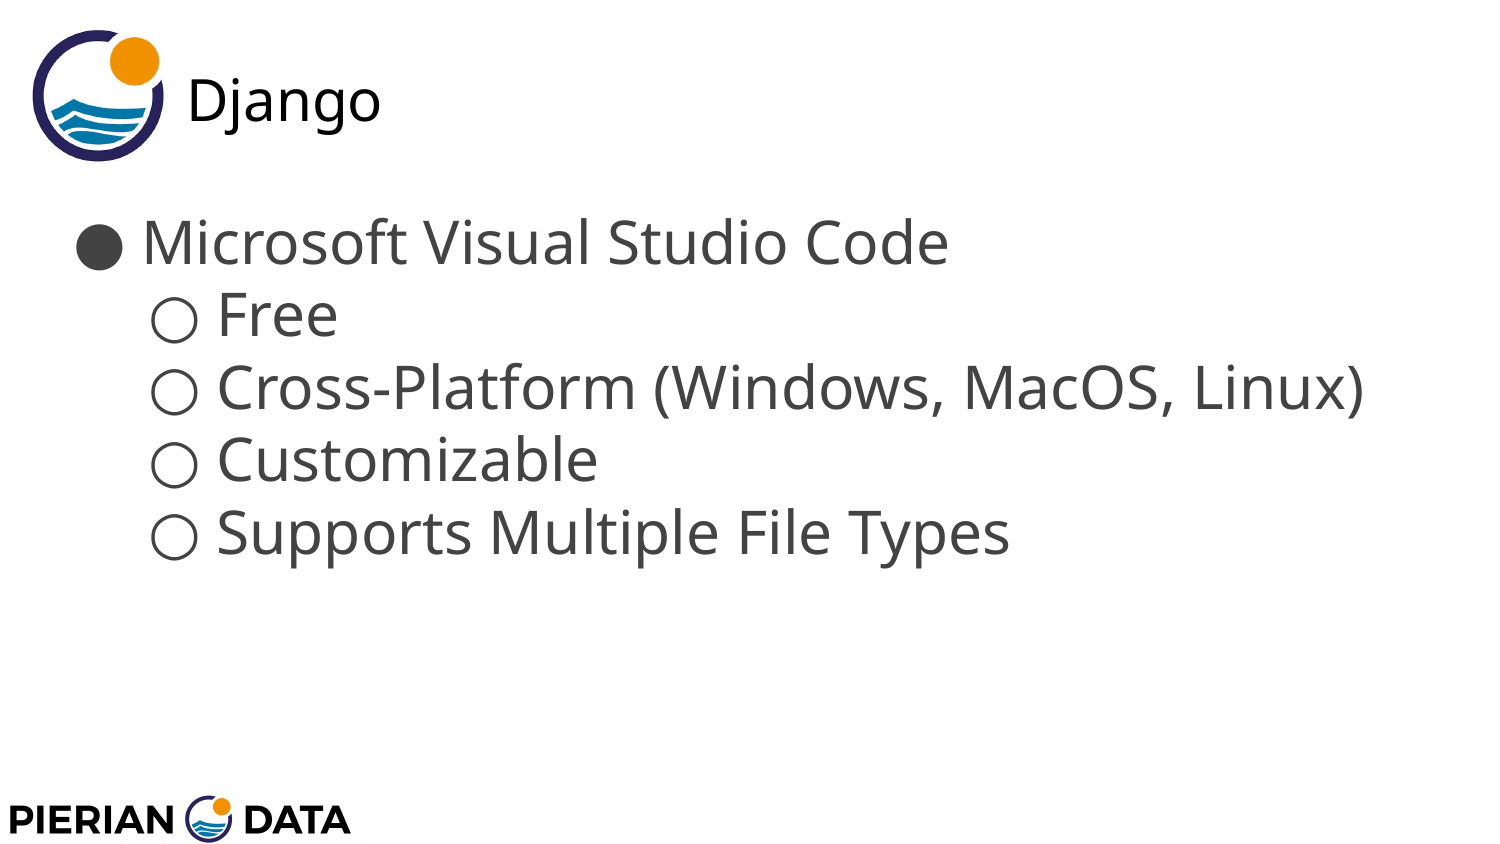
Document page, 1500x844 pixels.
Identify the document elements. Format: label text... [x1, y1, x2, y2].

picture [0, 787, 368, 844]
title Django [176, 48, 1449, 143]
list Microsoft Visual Studio Code Free Cross-Platform (Windows, MacOS, Linux) Customizable Supports Multiple File Types [51, 189, 1476, 750]
picture [24, 24, 172, 167]
